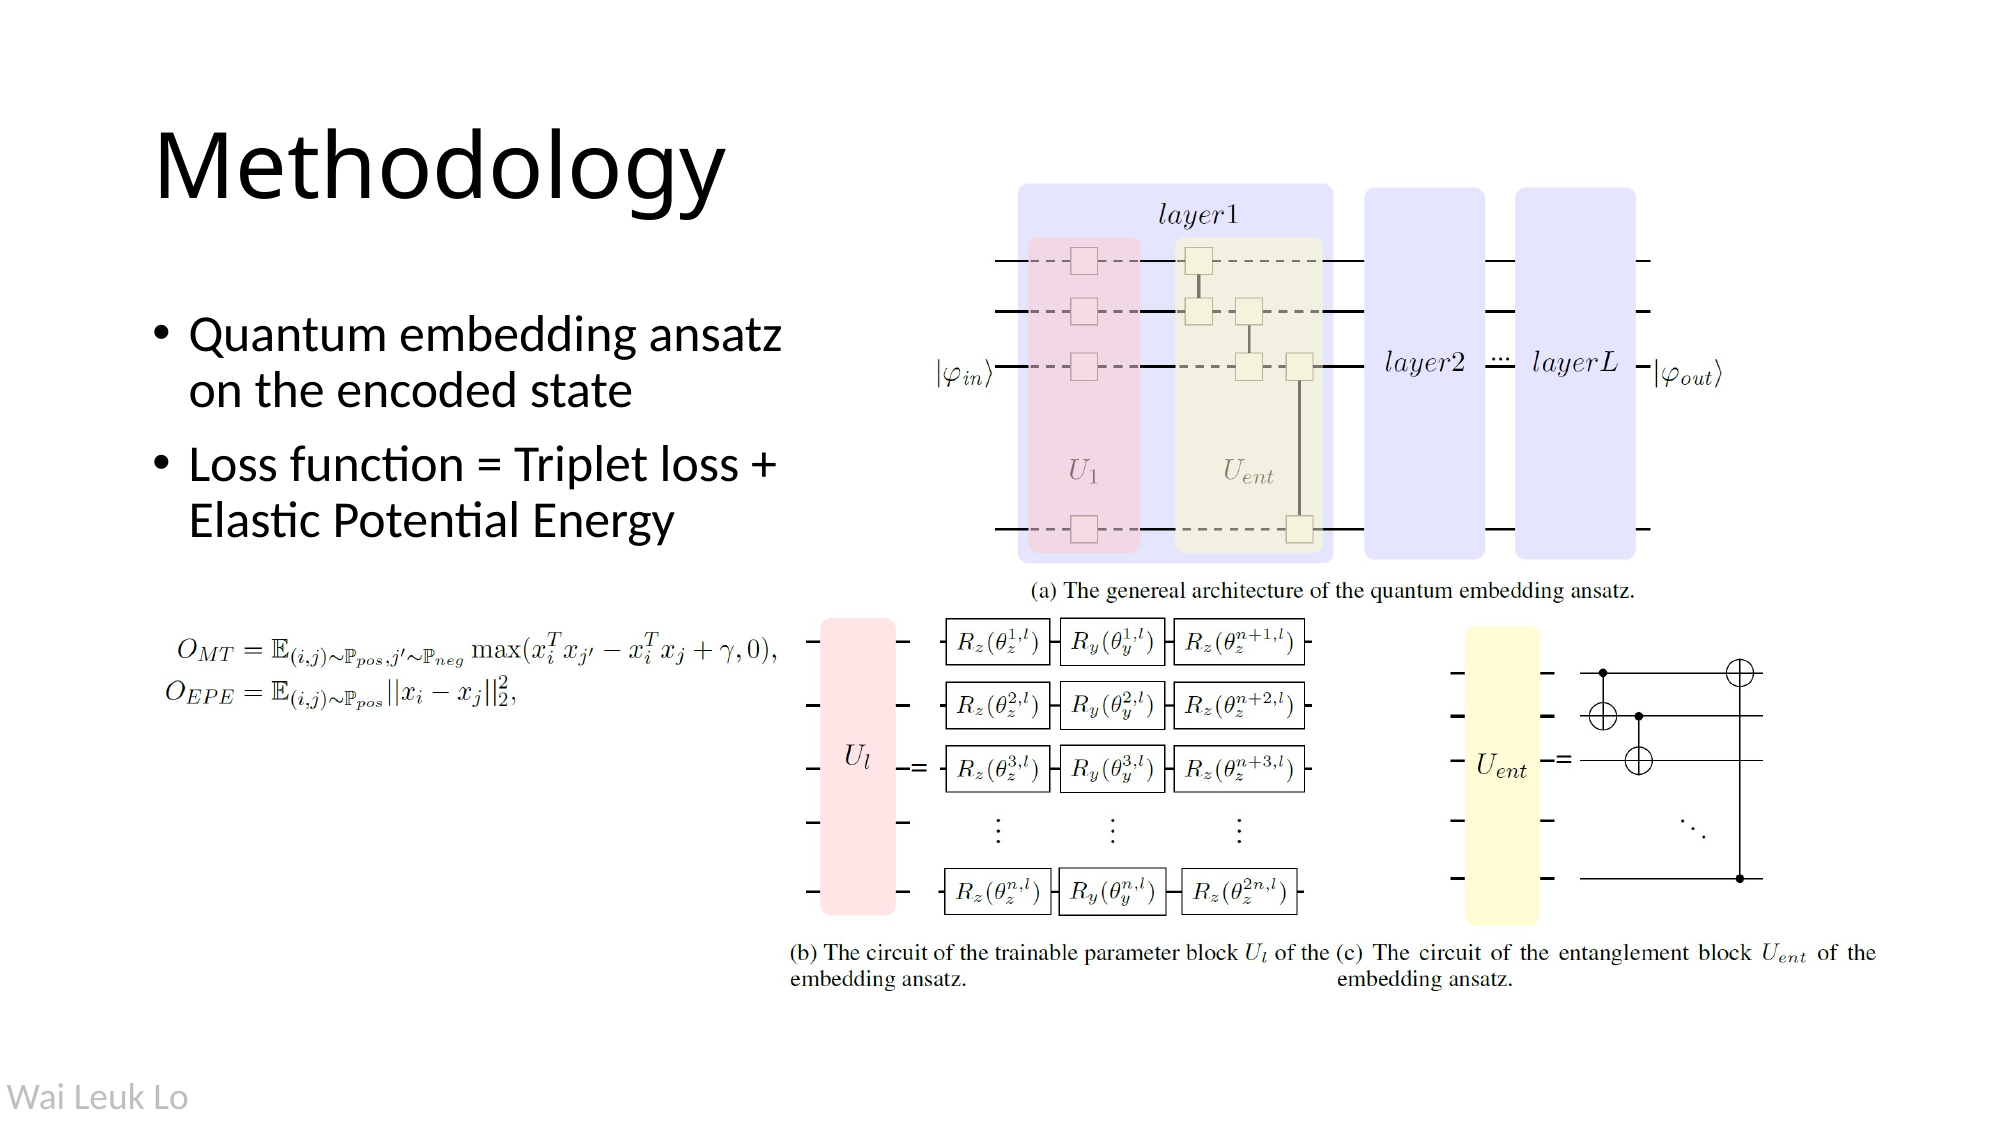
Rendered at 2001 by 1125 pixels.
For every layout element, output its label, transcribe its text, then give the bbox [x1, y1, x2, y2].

title Methodology [137, 59, 1863, 278]
list Quantum embedding ansatz on the encoded state Loss function = Triplet loss + Elastic Potential Energy [137, 299, 781, 595]
text_box Wai Leuk Lo [0, 1064, 204, 1125]
picture [155, 168, 1882, 991]
